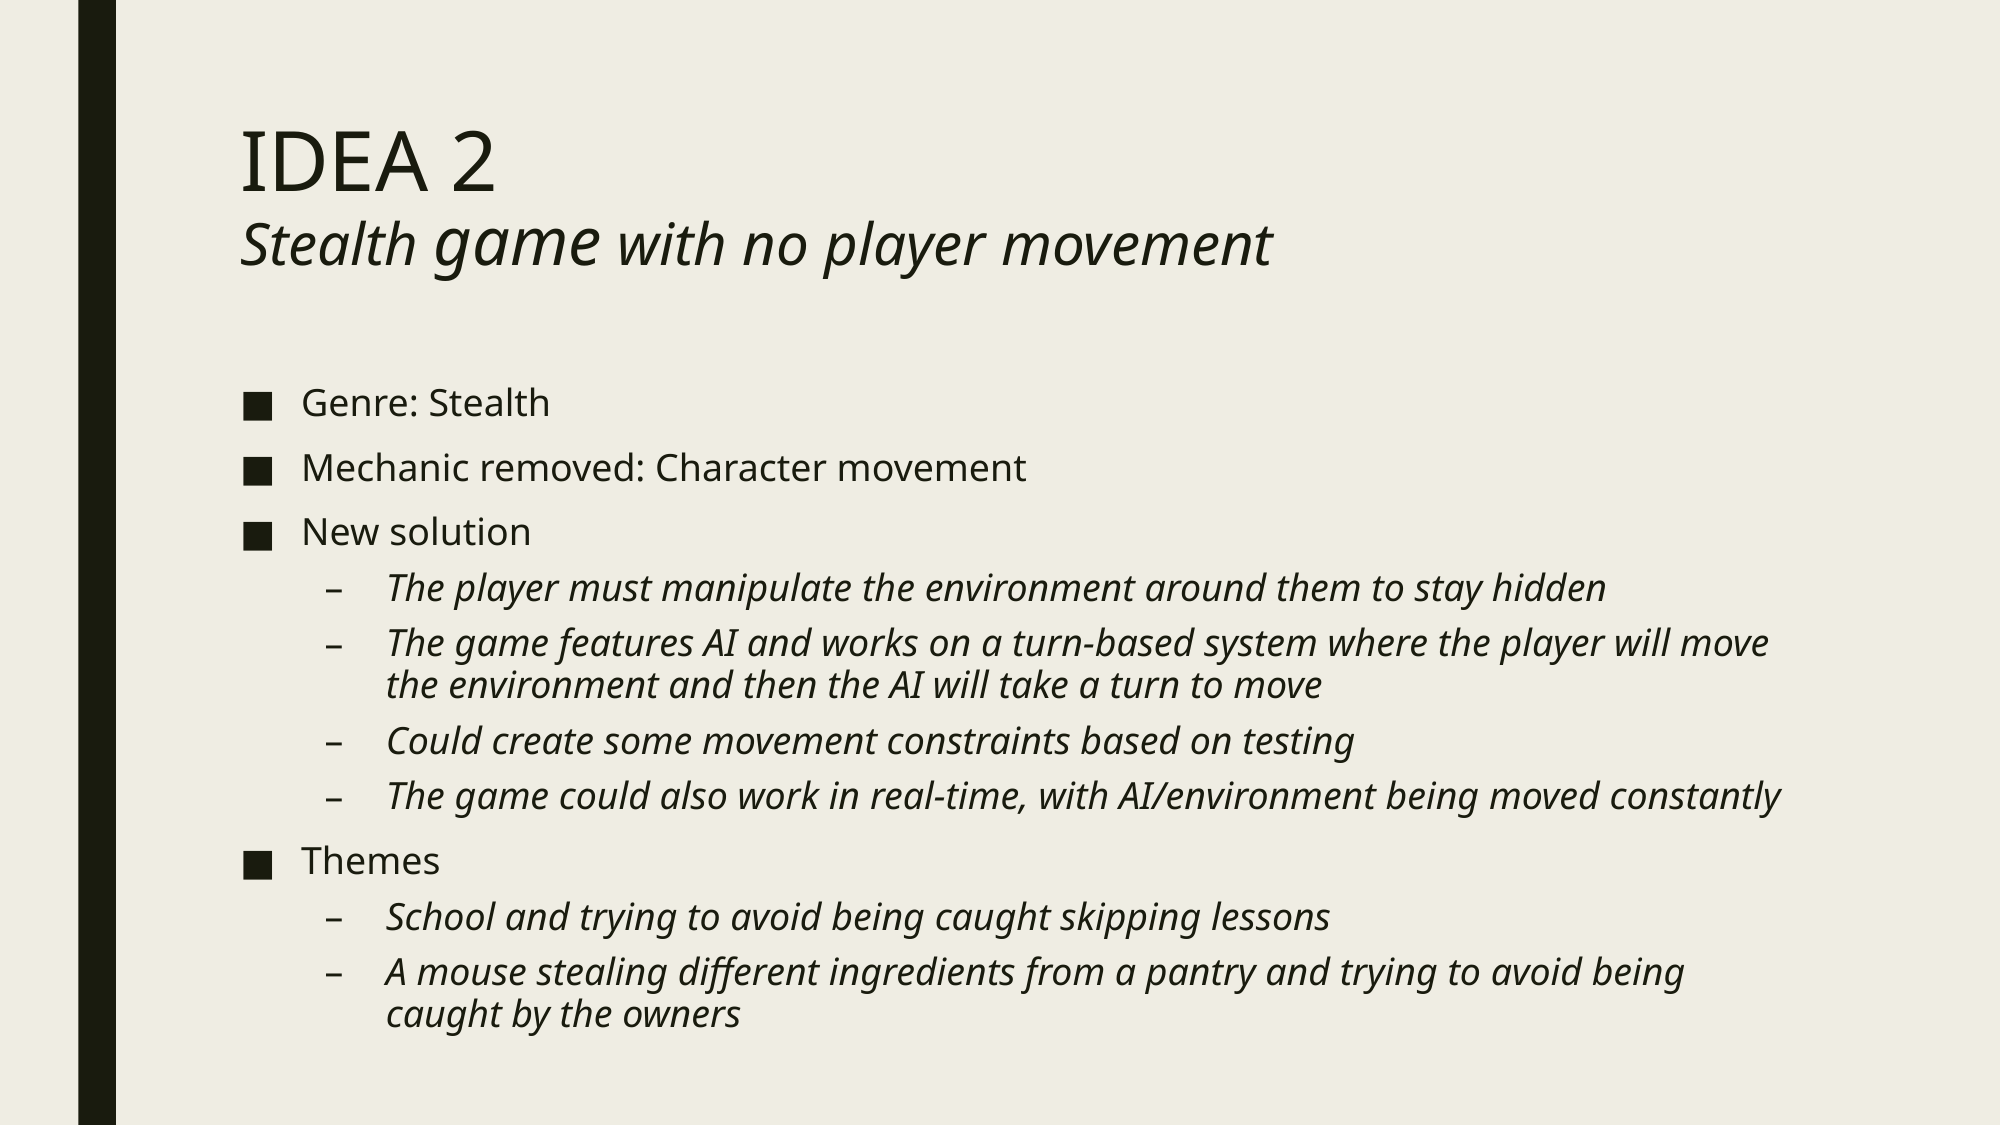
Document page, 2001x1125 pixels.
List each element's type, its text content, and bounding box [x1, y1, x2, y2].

list Genre: Stealth Mechanic removed: Character movement New solution The player must manipulate the environment around them to stay hidden The game features AI and works on a turn-based system where the player will move the environment and then the AI will take a turn to move Could create some movement constraints based on testing The game could also work in real-time, with AI/environment being moved constantly Themes School and trying to avoid being caught skipping lessons A mouse stealing different ingredients from a pantry and trying to avoid being caught by the owners [225, 375, 1800, 1063]
title IDEA 2 Stealth game with no player movement [225, 112, 1800, 357]
